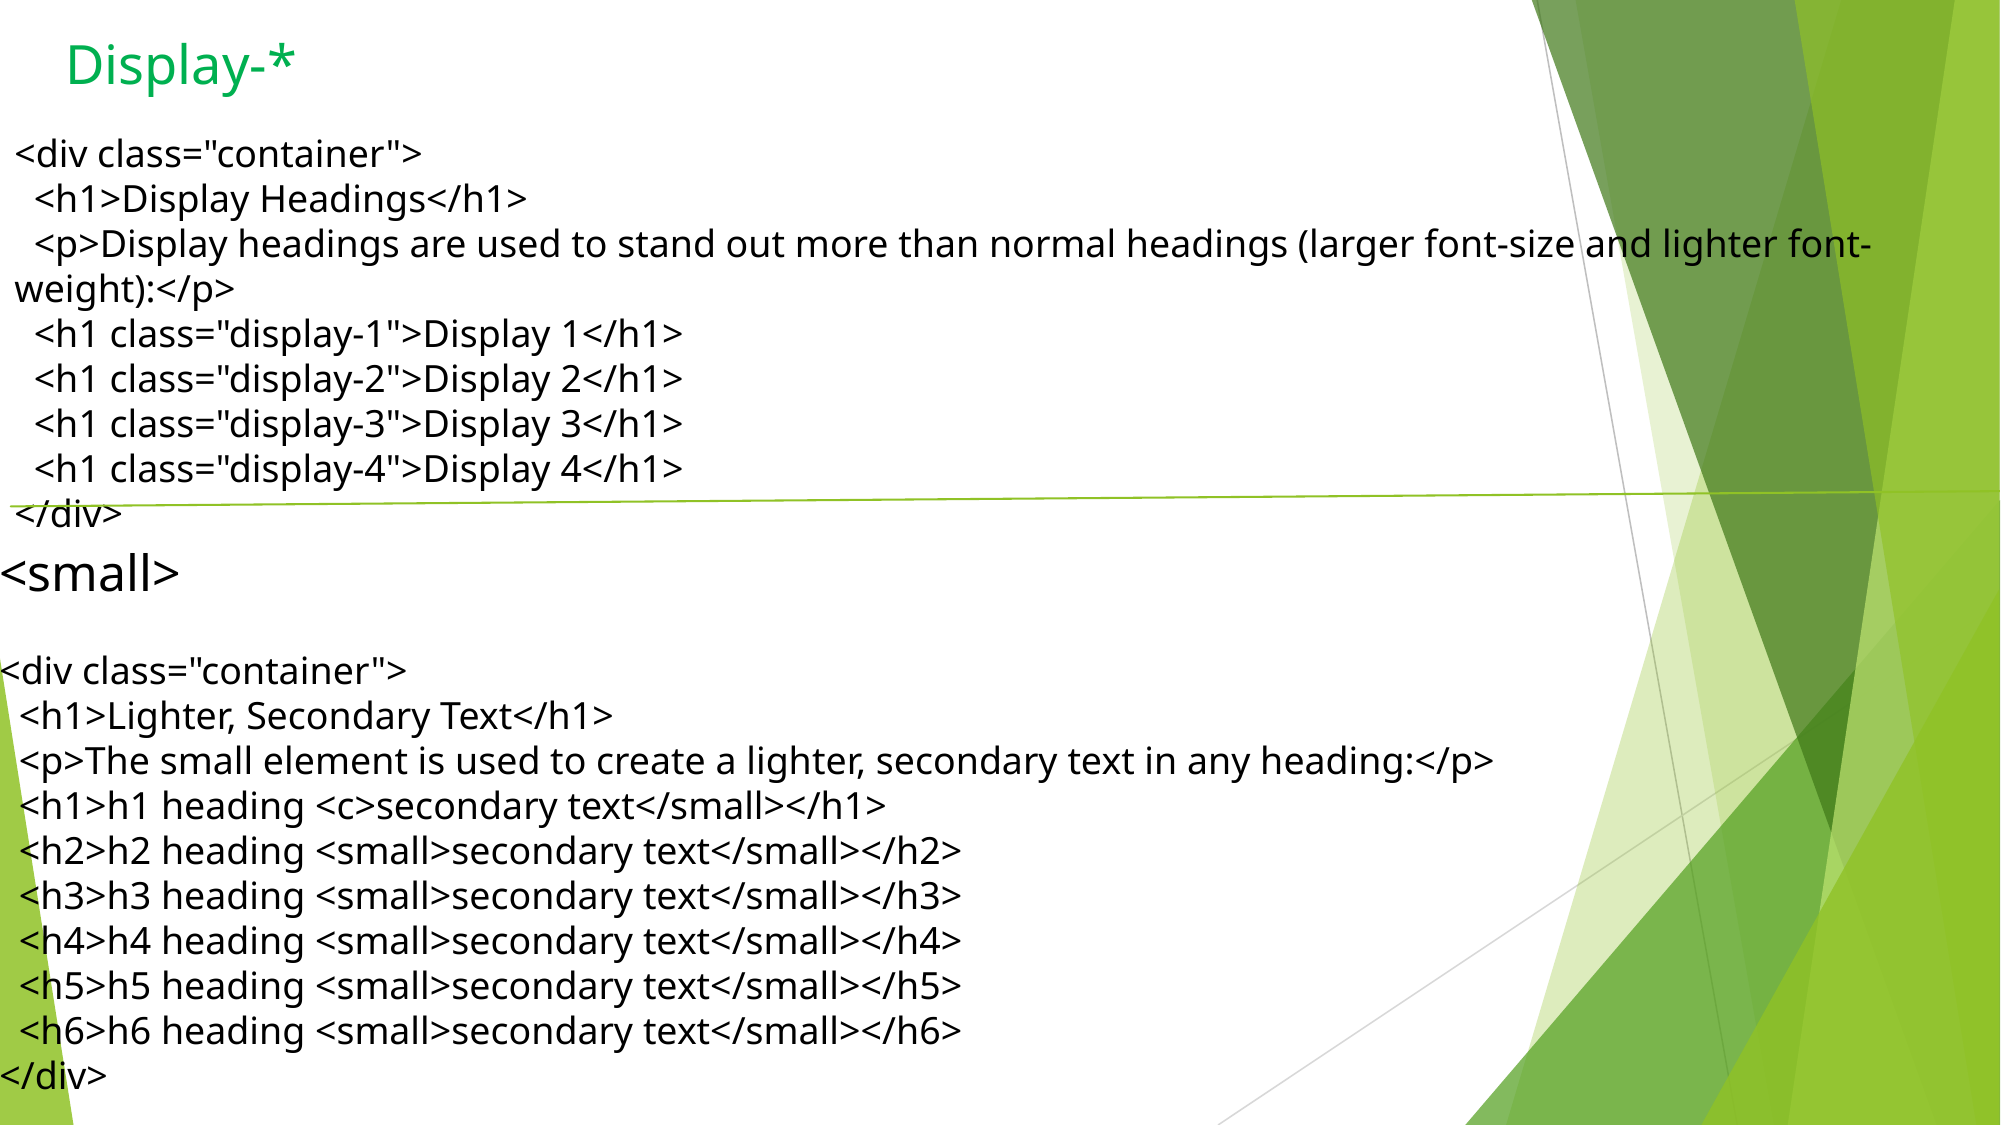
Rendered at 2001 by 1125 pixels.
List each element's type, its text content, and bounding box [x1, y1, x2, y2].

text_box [10, 490, 2000, 507]
text_box <div class="container"> <h1>Display Headings</h1> <p>Display headings are used to stand out more than normal headings (larger font-size and lighter font-weight):</p> <h1 class="display-1">Display 1</h1> <h1 class="display-2">Display 2</h1> <h1 class="display-3">Display 3</h1> <h1 class="display-4">Display 4</h1> </div> [0, 122, 2000, 534]
text_box <small> <div class="container"> <h1>Lighter, Secondary Text</h1> <p>The small element is used to create a lighter, secondary text in any heading:</p> <h1>h1 heading <c>secondary text</small></h1> <h2>h2 heading <small>secondary text</small></h2> <h3>h3 heading <small>secondary text</small></h3> <h4>h4 heading <small>secondary text</small></h4> <h5>h5 heading <small>secondary text</small></h5> <h6>h6 heading <small>secondary text</small></h6> </div> [0, 534, 2000, 1125]
text_box Display-* [50, 22, 501, 103]
